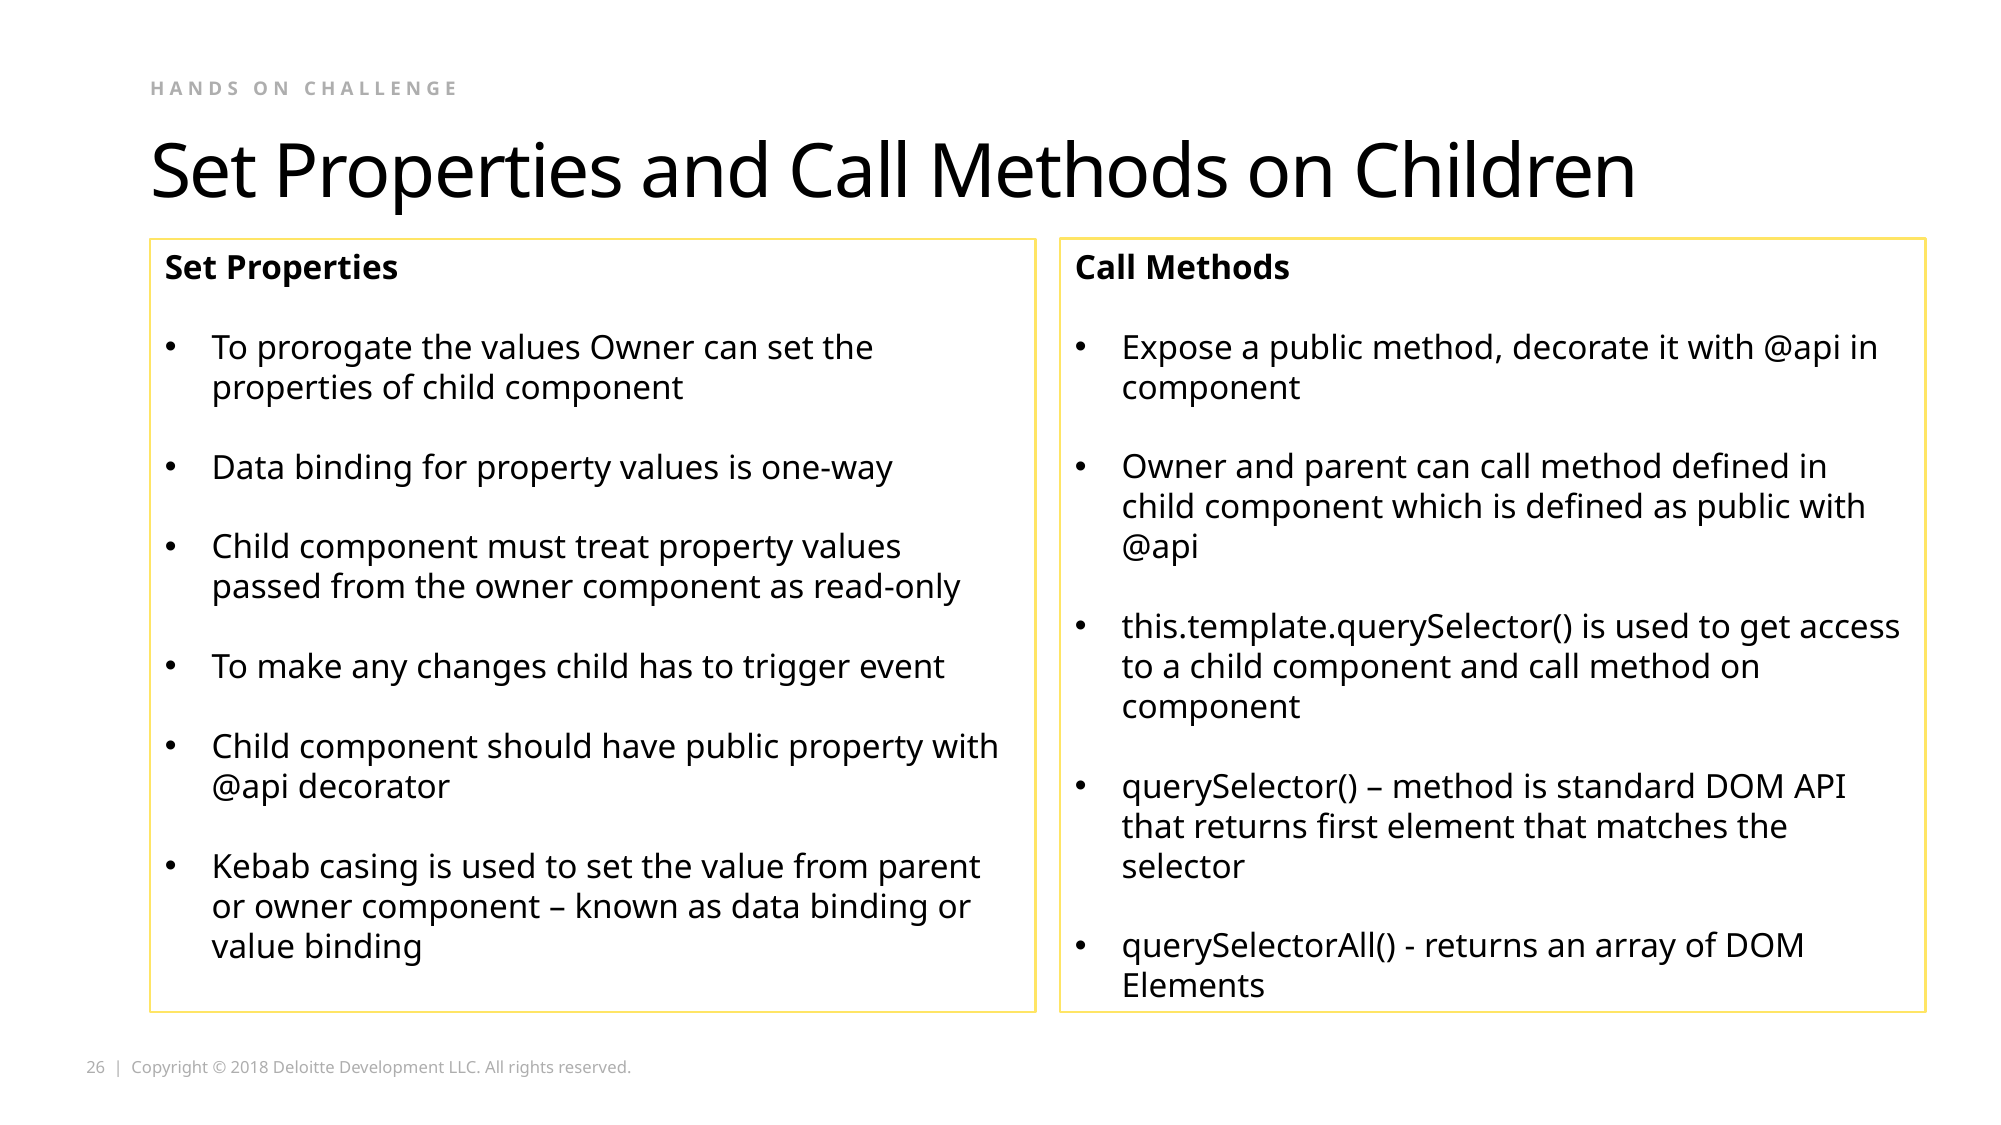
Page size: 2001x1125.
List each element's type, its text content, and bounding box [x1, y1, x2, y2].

text_box Set Properties To prorogate the values Owner can set the properties of child component Data binding for property values is one-way Child component must treat property values passed from the owner component as read-only To make any changes child has to trigger event Child component should have public property with @api decorator Kebab casing is used to set the value from parent or owner component – known as data binding or value binding [149, 238, 1036, 1013]
list Hands on challenge [150, 76, 701, 110]
text_box Call Methods Expose a public method, decorate it with @api in component Owner and parent can call method defined in child component which is defined as public with @api this.template.querySelector() is used to get access to a child component and call method on component querySelector() – method is standard DOM API that returns first element that matches the selector querySelectorAll() - returns an array of DOM Elements [1060, 238, 1926, 1012]
title Set Properties and Call Methods on Children [150, 113, 1850, 212]
